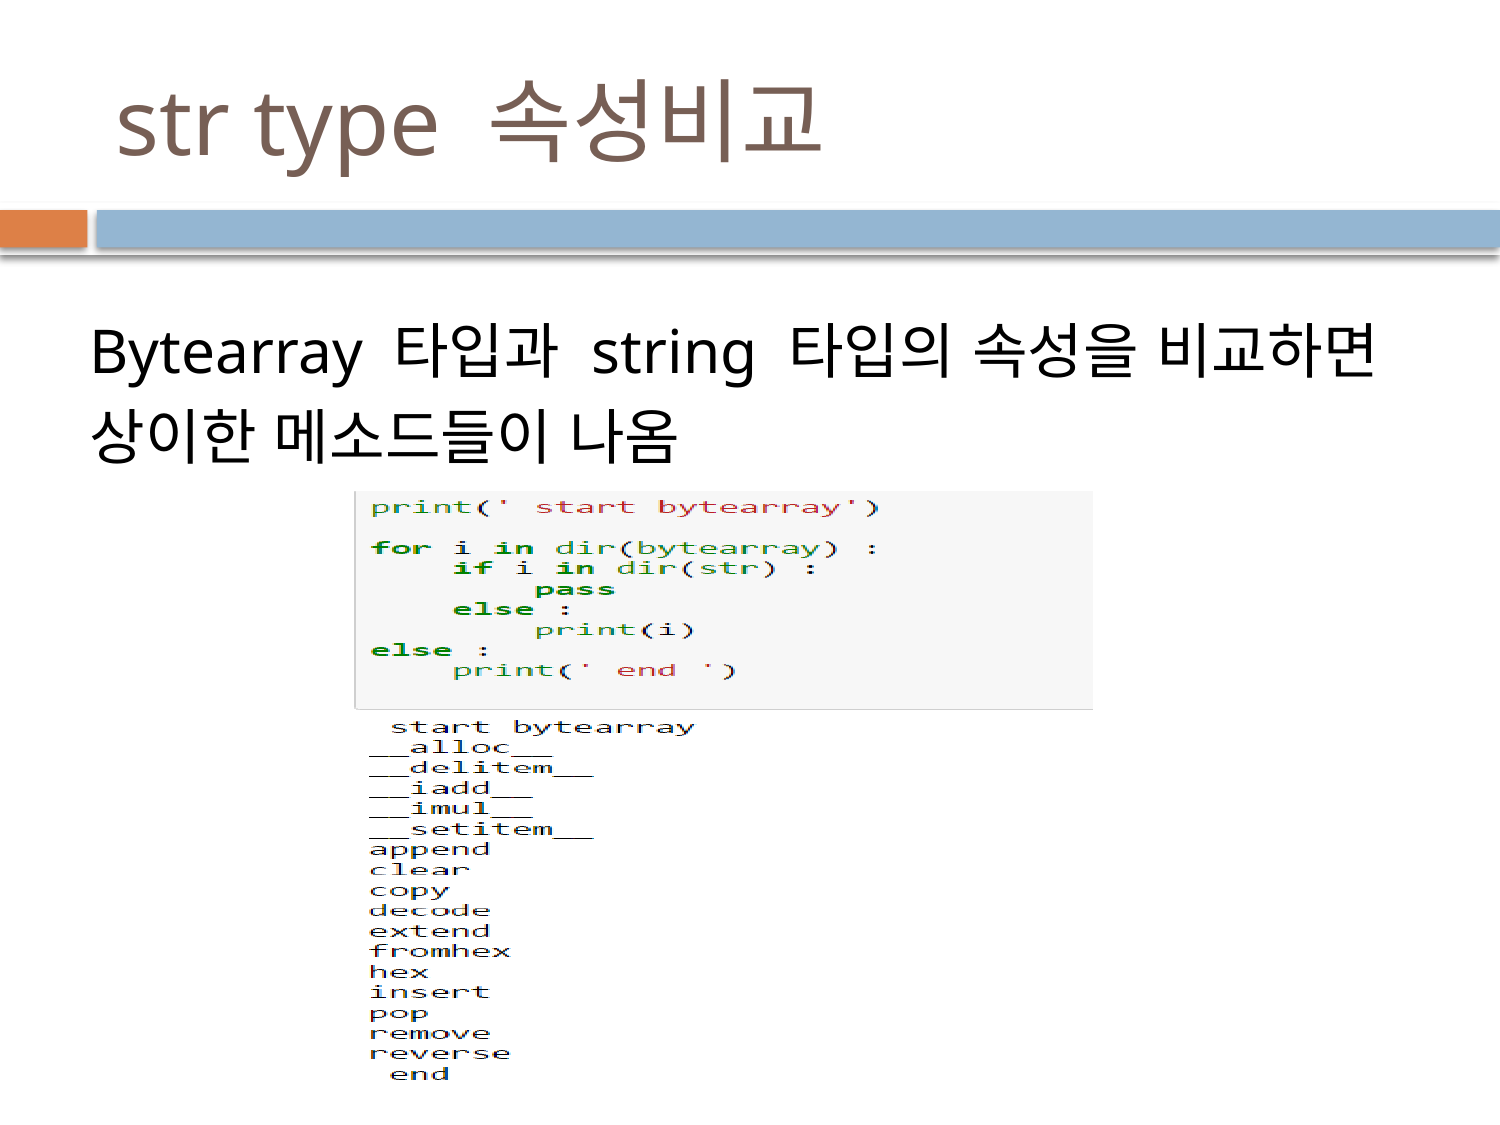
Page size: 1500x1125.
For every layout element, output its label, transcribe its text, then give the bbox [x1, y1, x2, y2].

title str type 속성비교 [100, 37, 1438, 200]
list Bytearray 타입과 string 타입의 속성을 비교하면 상이한 메소드들이 나옴 [75, 290, 1425, 539]
picture [348, 491, 1093, 1083]
